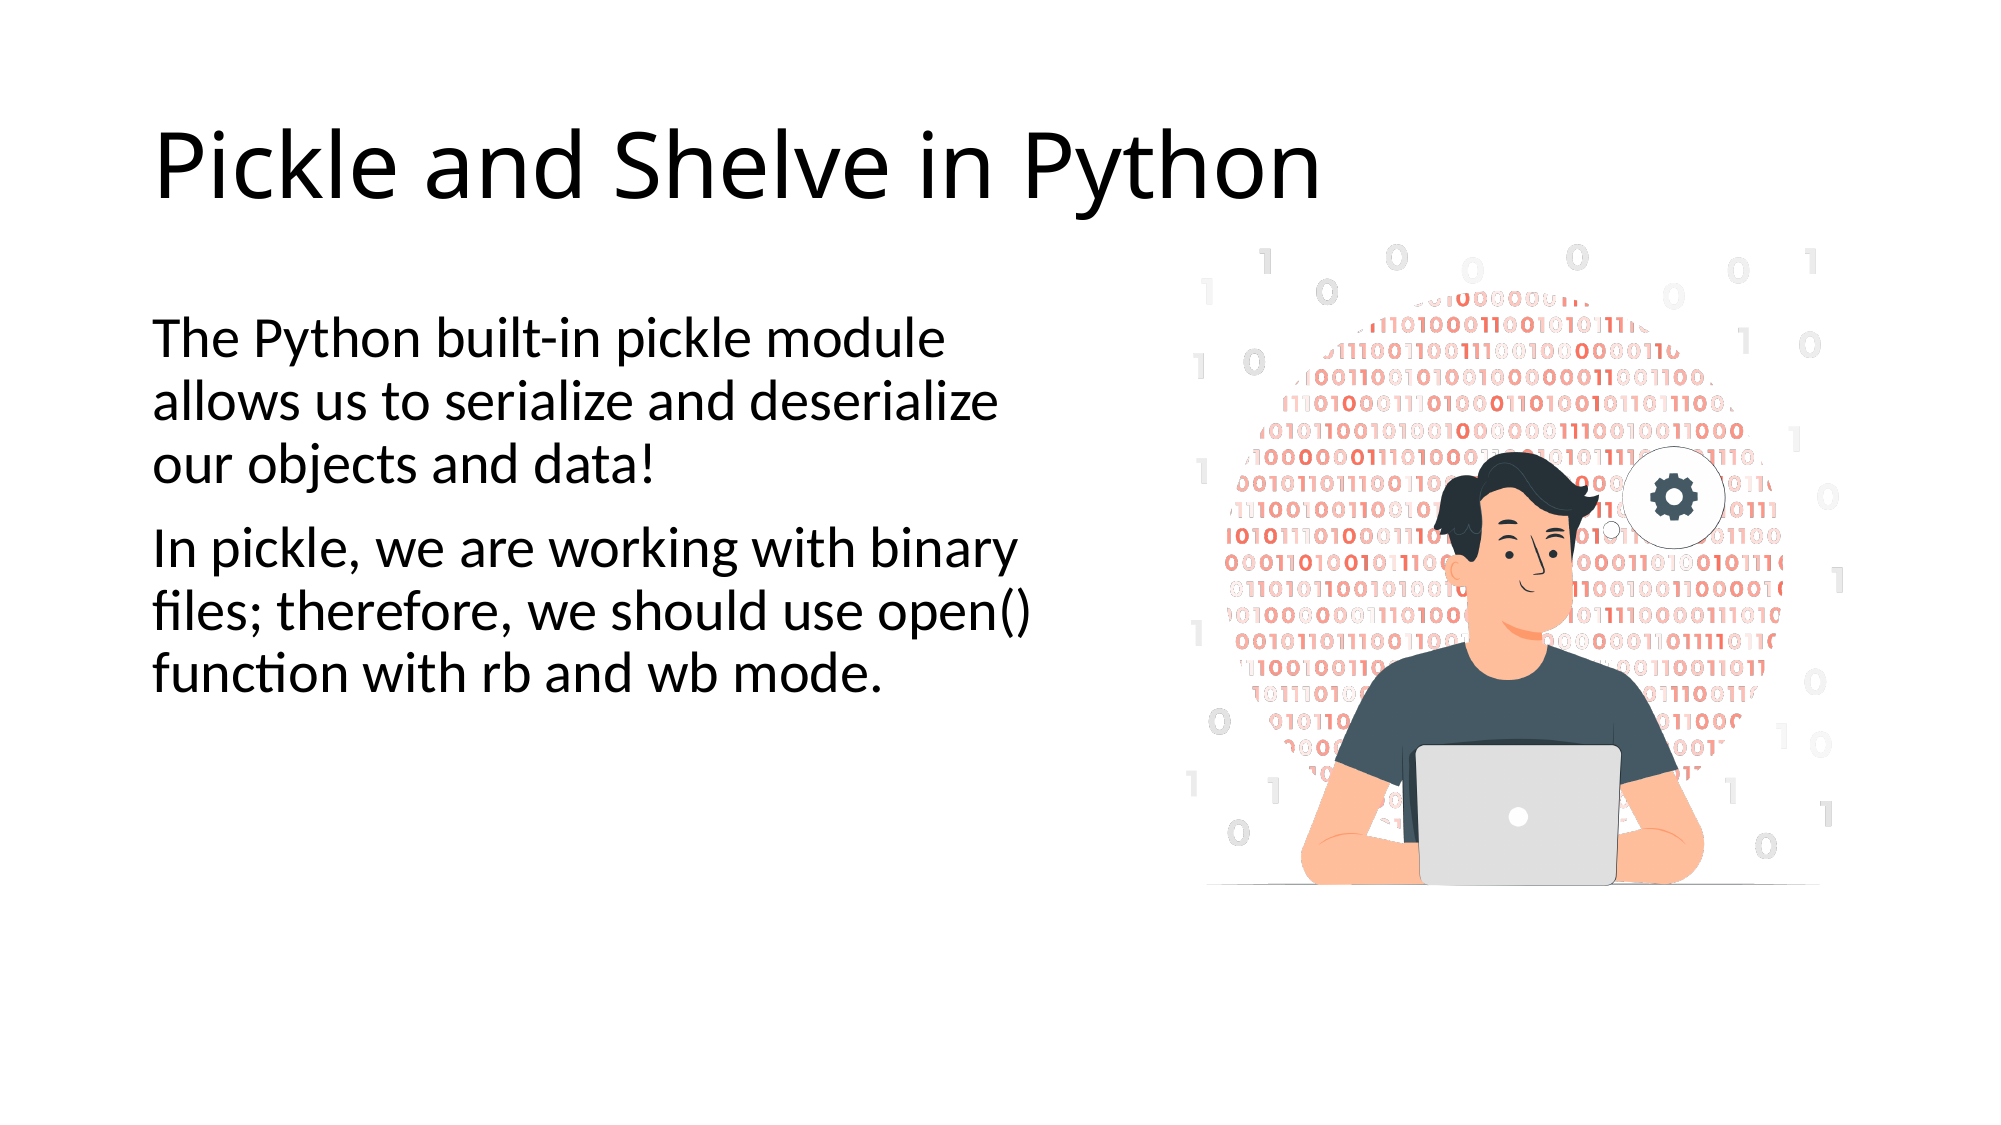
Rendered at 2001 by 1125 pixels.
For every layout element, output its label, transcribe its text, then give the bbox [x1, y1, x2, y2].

picture [1145, 204, 1863, 921]
title Pickle and Shelve in Python [137, 59, 1863, 278]
list The Python built-in pickle module allows us to serialize and deserialize our objects and data! In pickle, we are working with binary files; therefore, we should use open() function with rb and wb mode. [137, 299, 1110, 1014]
